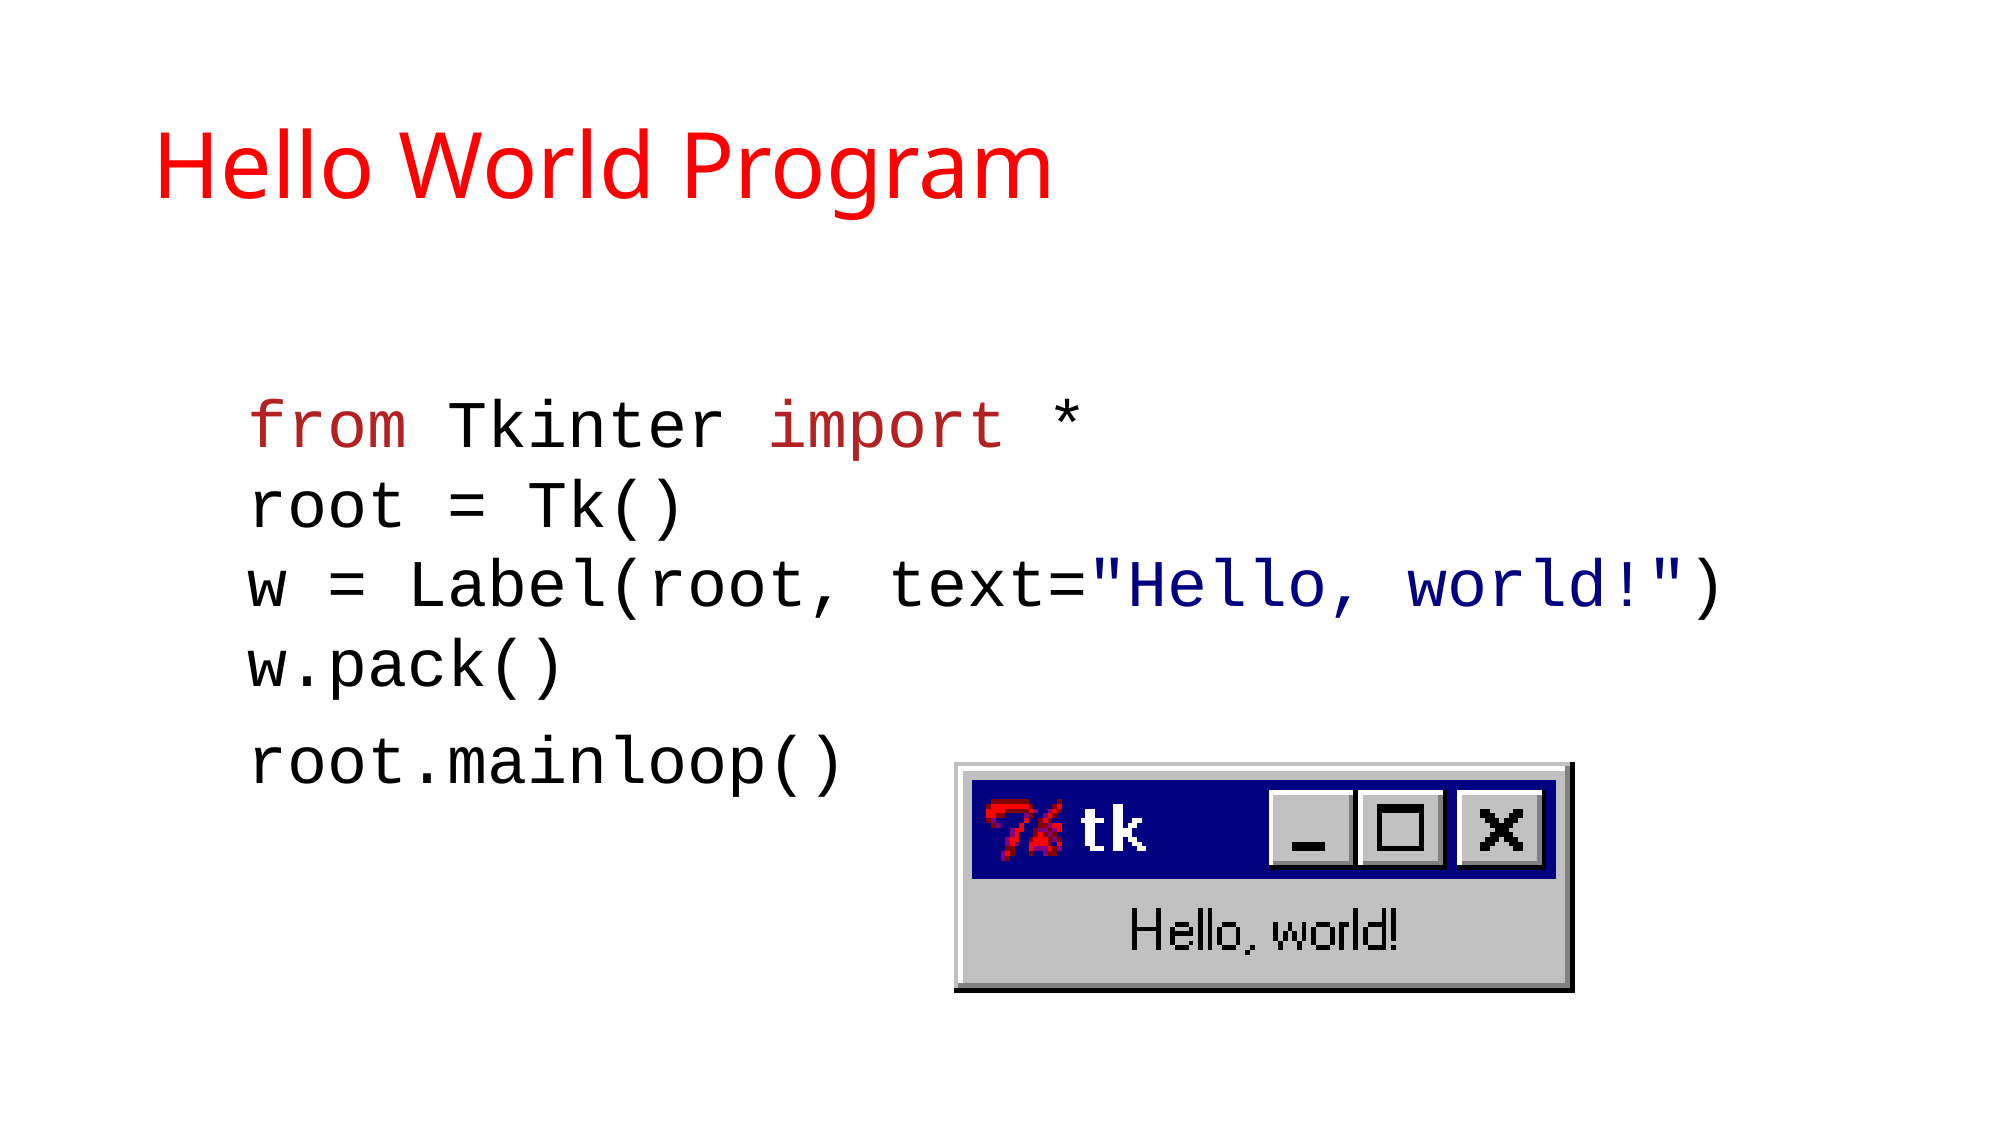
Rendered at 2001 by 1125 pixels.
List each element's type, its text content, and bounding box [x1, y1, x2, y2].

text_box from Tkinter import * root = Tk() w = Label(root, text="Hello, world!") w.pack() root.mainloop() [232, 380, 1768, 801]
title Hello World Program [137, 59, 1863, 278]
picture [954, 762, 1575, 993]
